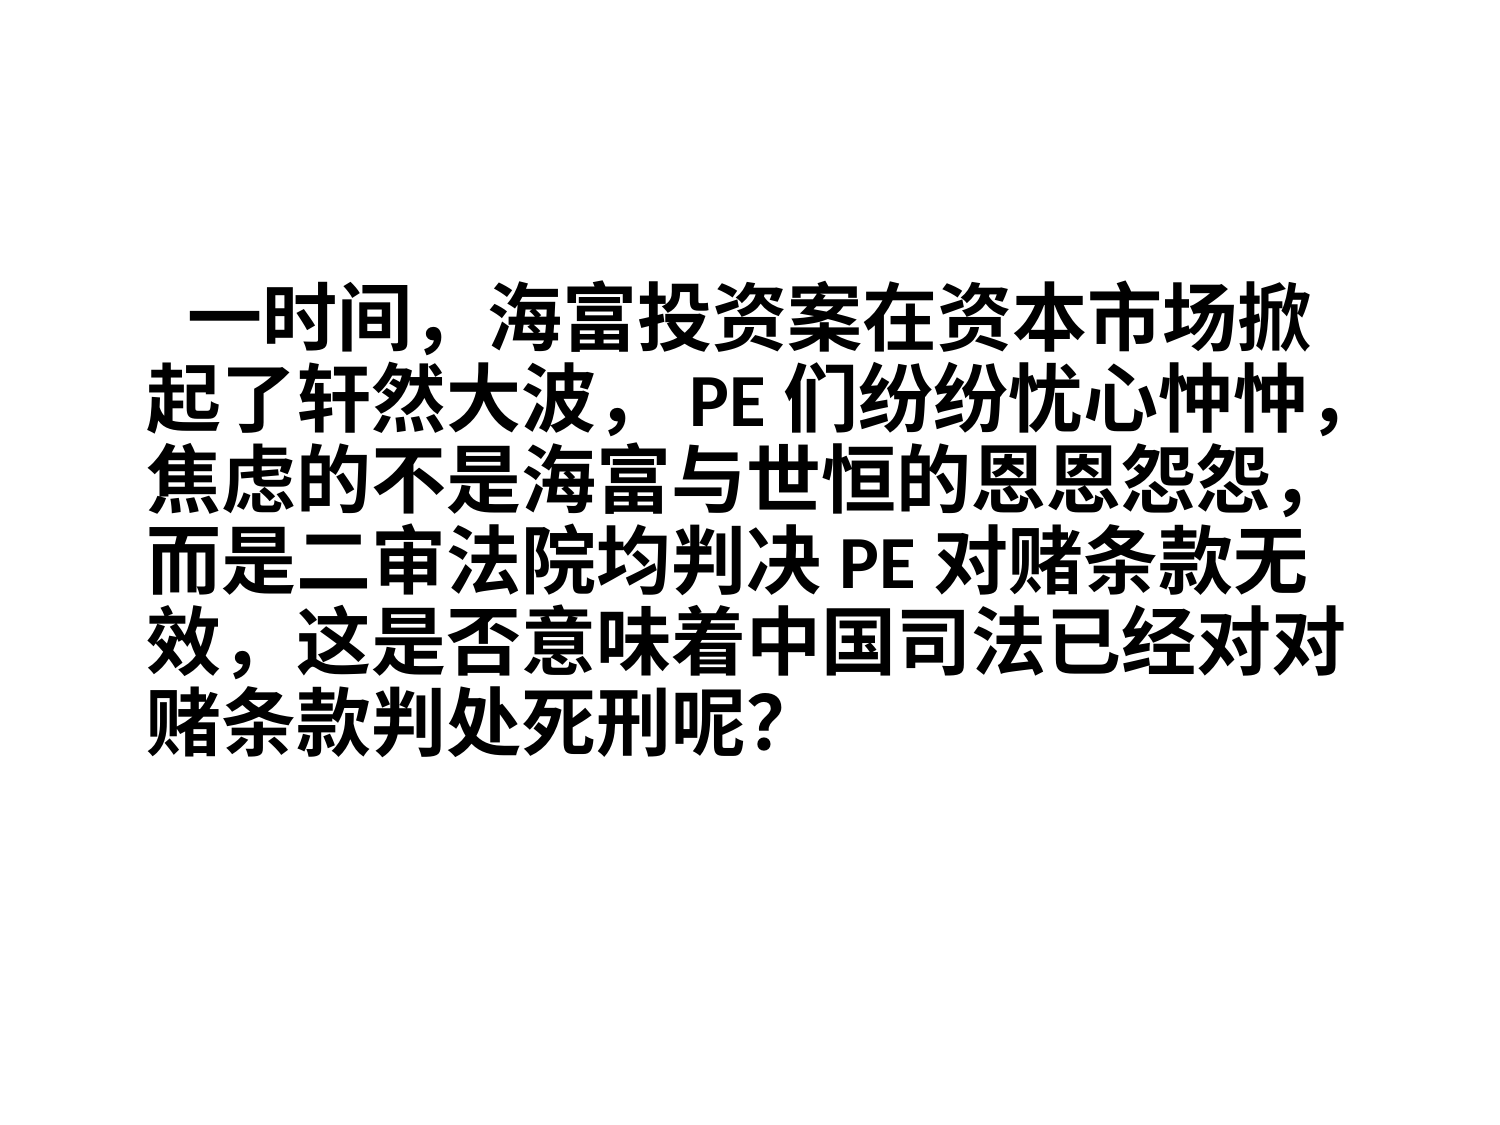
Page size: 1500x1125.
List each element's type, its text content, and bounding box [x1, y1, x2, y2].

list 一时间，海富投资案在资本市场掀起了轩然大波，PE们纷纷忧心忡忡，焦虑的不是海富与世恒的恩恩怨怨，而是二审法院均判决PE对赌条款无效，这是否意味着中国司法已经对对赌条款判处死刑呢？ [103, 273, 1397, 1002]
